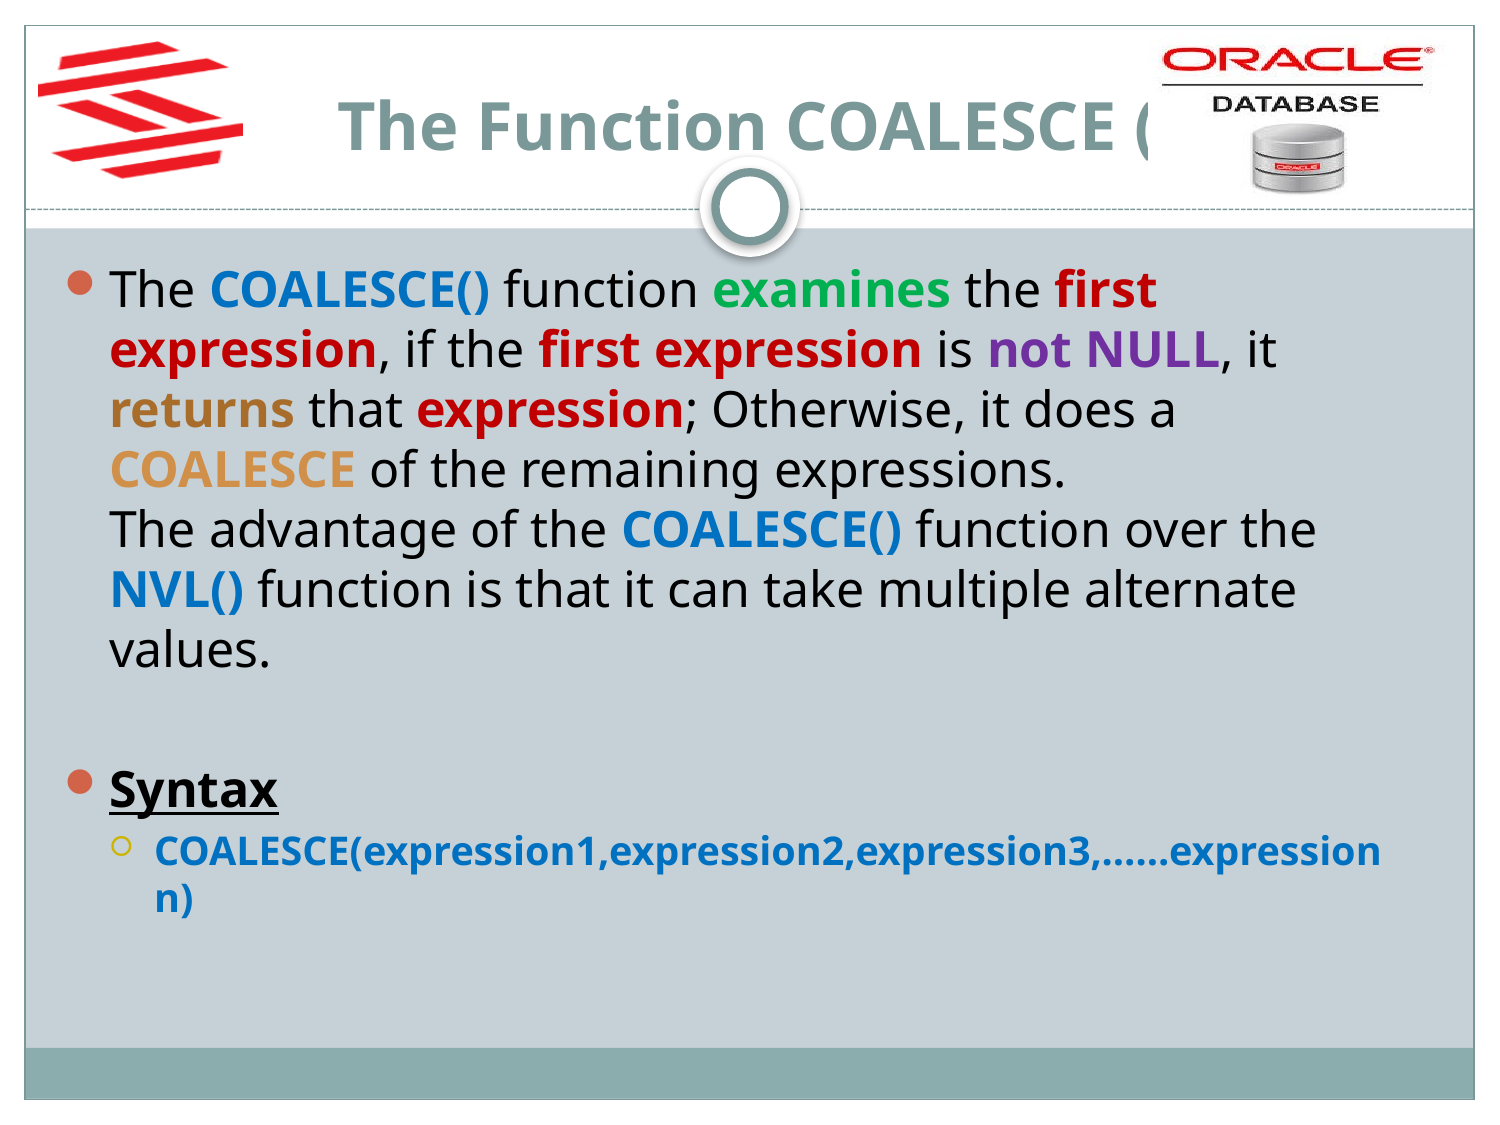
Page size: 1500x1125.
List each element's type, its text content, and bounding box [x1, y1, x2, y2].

list The COALESCE() function examines the first expression, if the first expression is not NULL, it returns that expression; Otherwise, it does a COALESCE of the remaining expressions. The advantage of the COALESCE() function over the NVL() function is that it can take multiple alternate values. Syntax COALESCE(expression1,expression2,expression3,……expression n) [49, 250, 1445, 1047]
picture [1148, 34, 1453, 200]
title The Function COALESCE () [248, 46, 1141, 172]
picture [37, 40, 243, 185]
